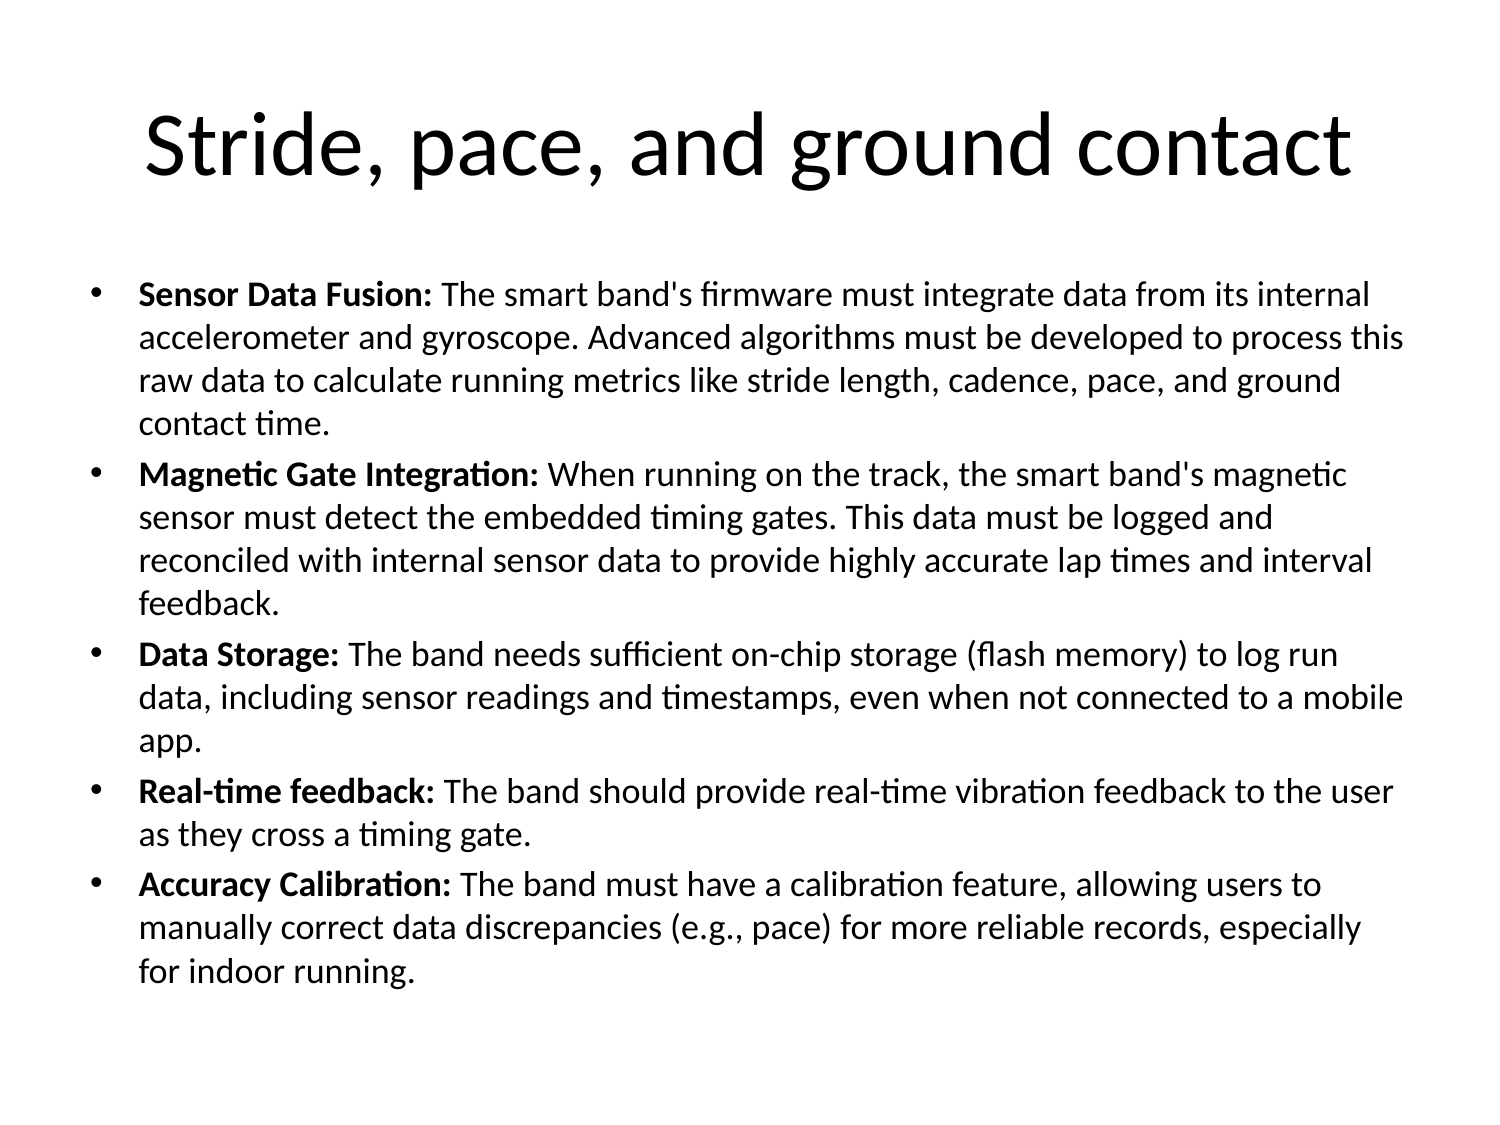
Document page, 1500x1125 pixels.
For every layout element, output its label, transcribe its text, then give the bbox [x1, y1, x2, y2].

list Sensor Data Fusion: The smart band's firmware must integrate data from its internal accelerometer and gyroscope. Advanced algorithms must be developed to process this raw data to calculate running metrics like stride length, cadence, pace, and ground contact time. Magnetic Gate Integration: When running on the track, the smart band's magnetic sensor must detect the embedded timing gates. This data must be logged and reconciled with internal sensor data to provide highly accurate lap times and interval feedback. Data Storage: The band needs sufficient on-chip storage (flash memory) to log run data, including sensor readings and timestamps, even when not connected to a mobile app. Real-time feedback: The band should provide real-time vibration feedback to the user as they cross a timing gate. Accuracy Calibration: The band must have a calibration feature, allowing users to manually correct data discrepancies (e.g., pace) for more reliable records, especially for indoor running. [75, 262, 1425, 1005]
title Stride, pace, and ground contact [75, 45, 1425, 233]
